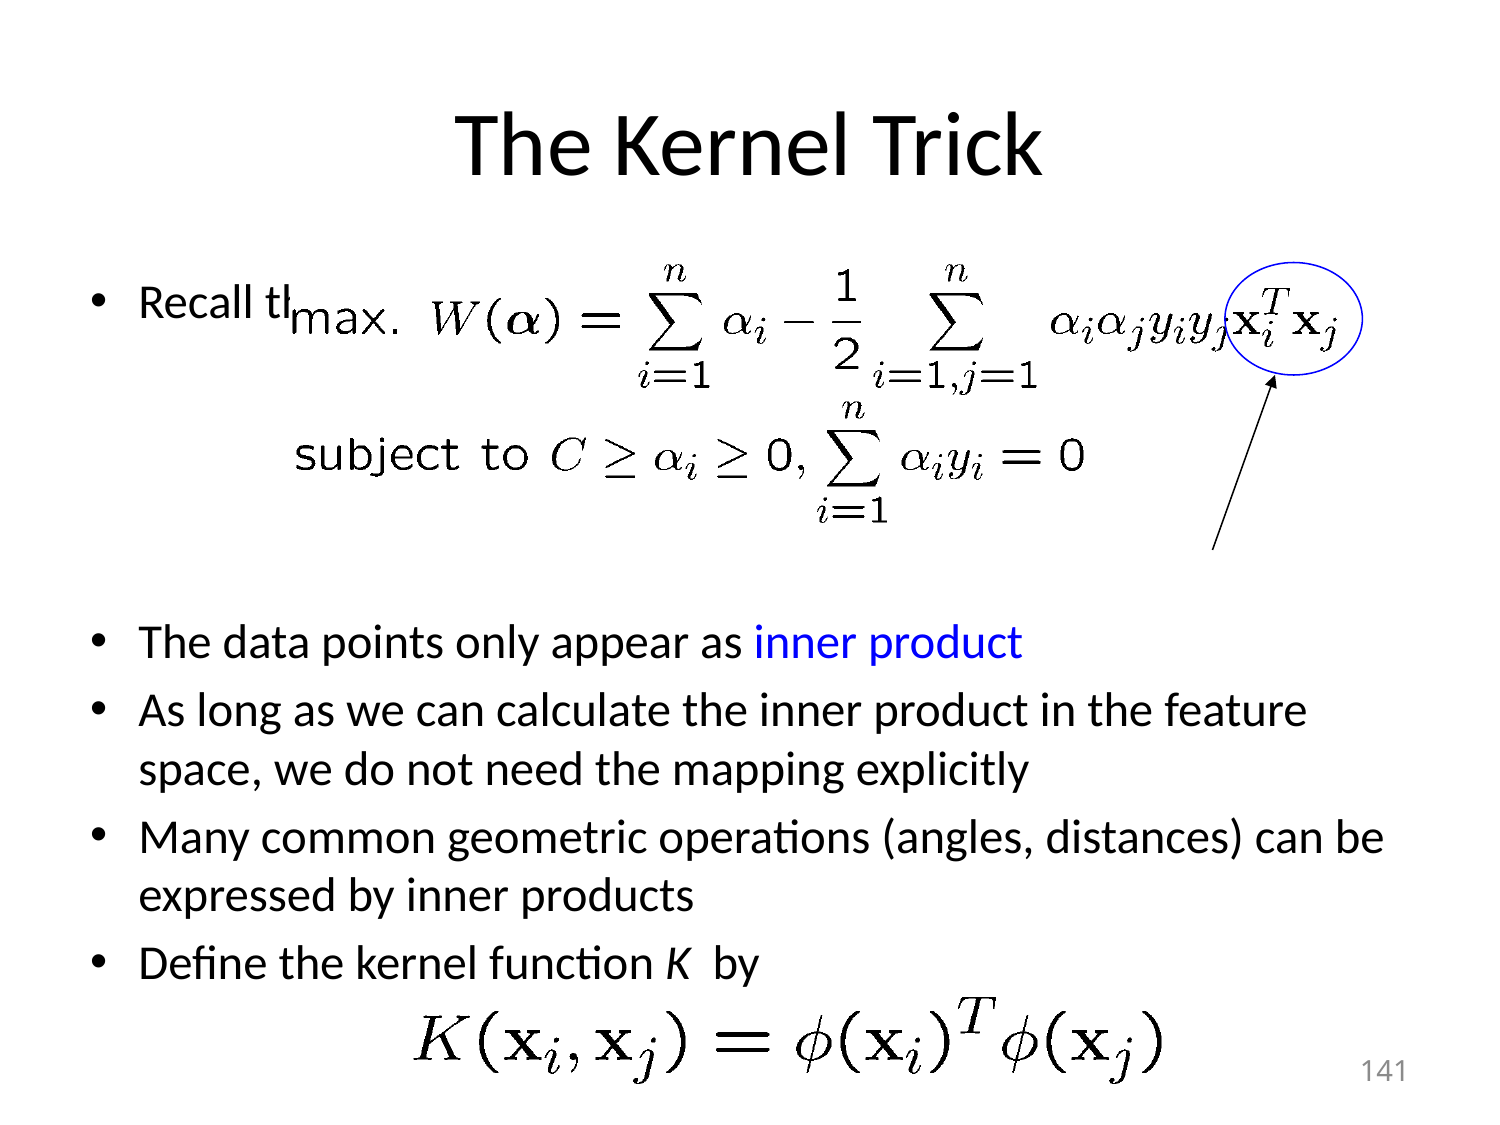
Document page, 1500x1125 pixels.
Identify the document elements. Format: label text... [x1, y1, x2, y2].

picture [290, 262, 1338, 397]
picture [294, 398, 1084, 526]
list Recall the SVM optimization problem The data points only appear as inner product As long as we can calculate the inner product in the feature space, we do not need the mapping explicitly Many common geometric operations (angles, distances) can be expressed by inner products Define the kernel function K by [75, 262, 1425, 1005]
text_box [1341, 277, 1363, 360]
slide_number 141 [1074, 1042, 1425, 1103]
picture [411, 996, 1164, 1084]
title The Kernel Trick [75, 45, 1425, 233]
